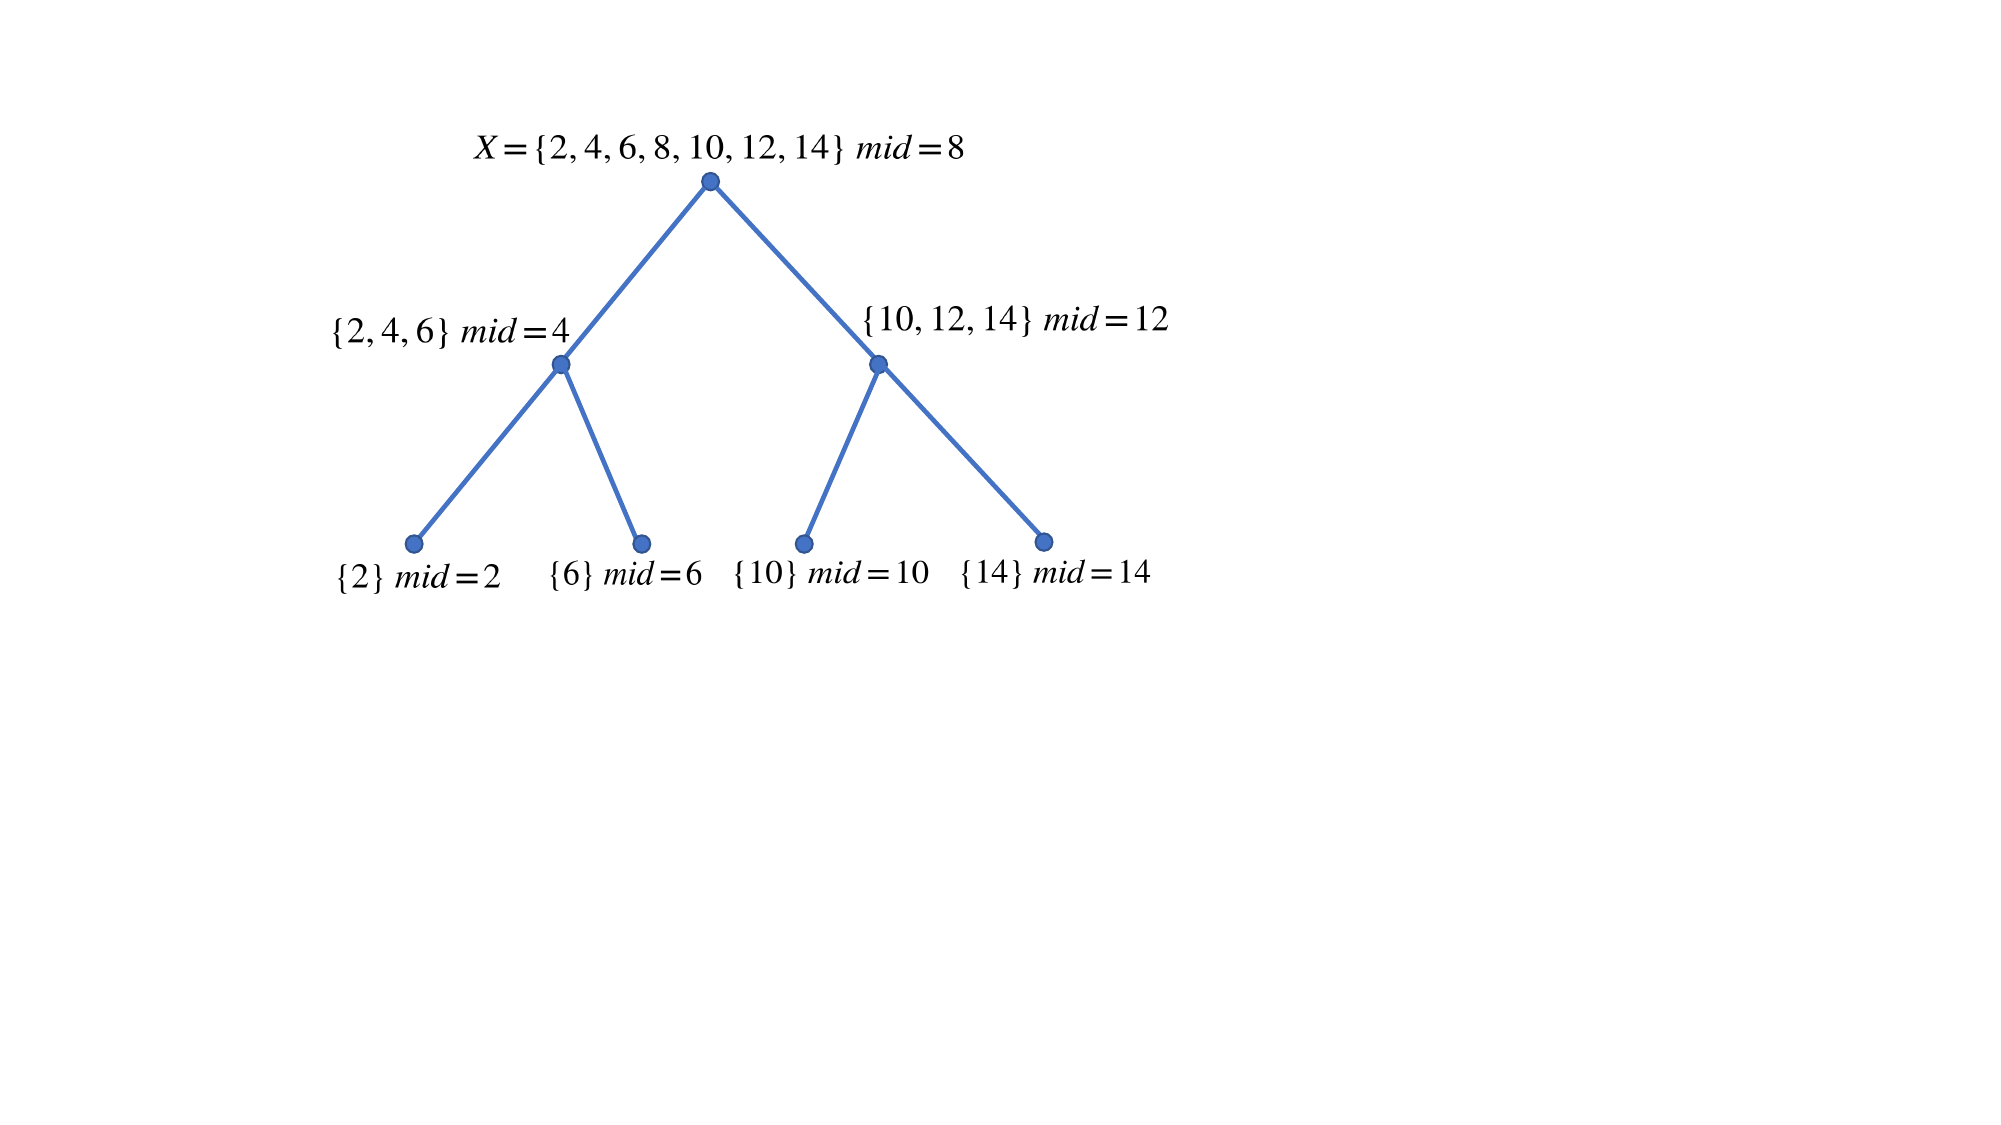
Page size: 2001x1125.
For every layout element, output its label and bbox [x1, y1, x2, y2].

picture [958, 559, 1151, 589]
text_box [868, 354, 888, 370]
text_box [404, 534, 424, 554]
text_box [794, 534, 814, 554]
text_box [564, 368, 636, 538]
picture [334, 563, 501, 594]
text_box [551, 354, 571, 375]
picture [472, 134, 965, 165]
text_box [701, 171, 721, 192]
text_box [881, 364, 1041, 536]
text_box [804, 370, 879, 543]
picture [547, 560, 702, 591]
text_box [417, 368, 558, 540]
text_box [564, 187, 705, 359]
picture [329, 317, 570, 349]
text_box [1034, 532, 1054, 552]
text_box [632, 534, 652, 554]
picture [731, 560, 929, 589]
text_box [716, 187, 875, 359]
picture [860, 305, 1169, 337]
